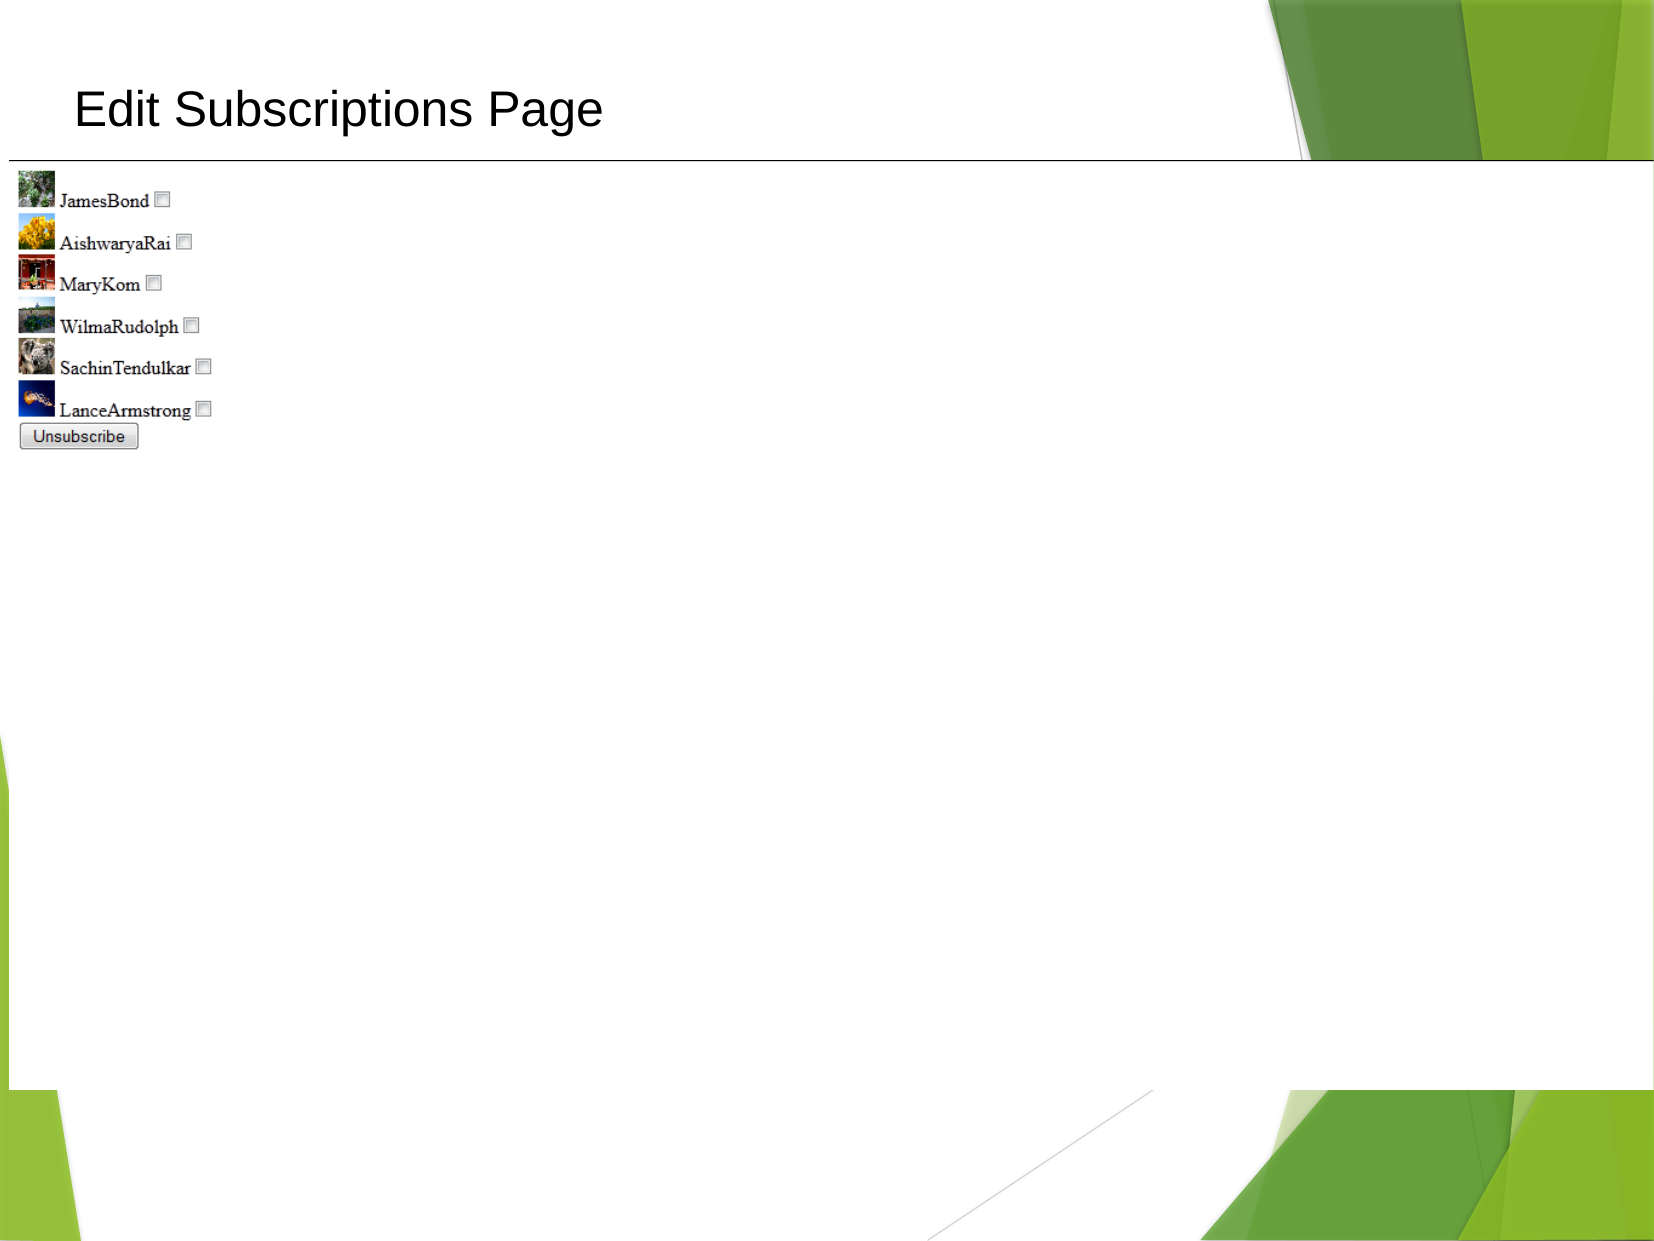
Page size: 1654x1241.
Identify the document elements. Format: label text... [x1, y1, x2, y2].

text_box Edit Subscriptions Page [59, 70, 934, 142]
picture [9, 159, 1654, 1091]
